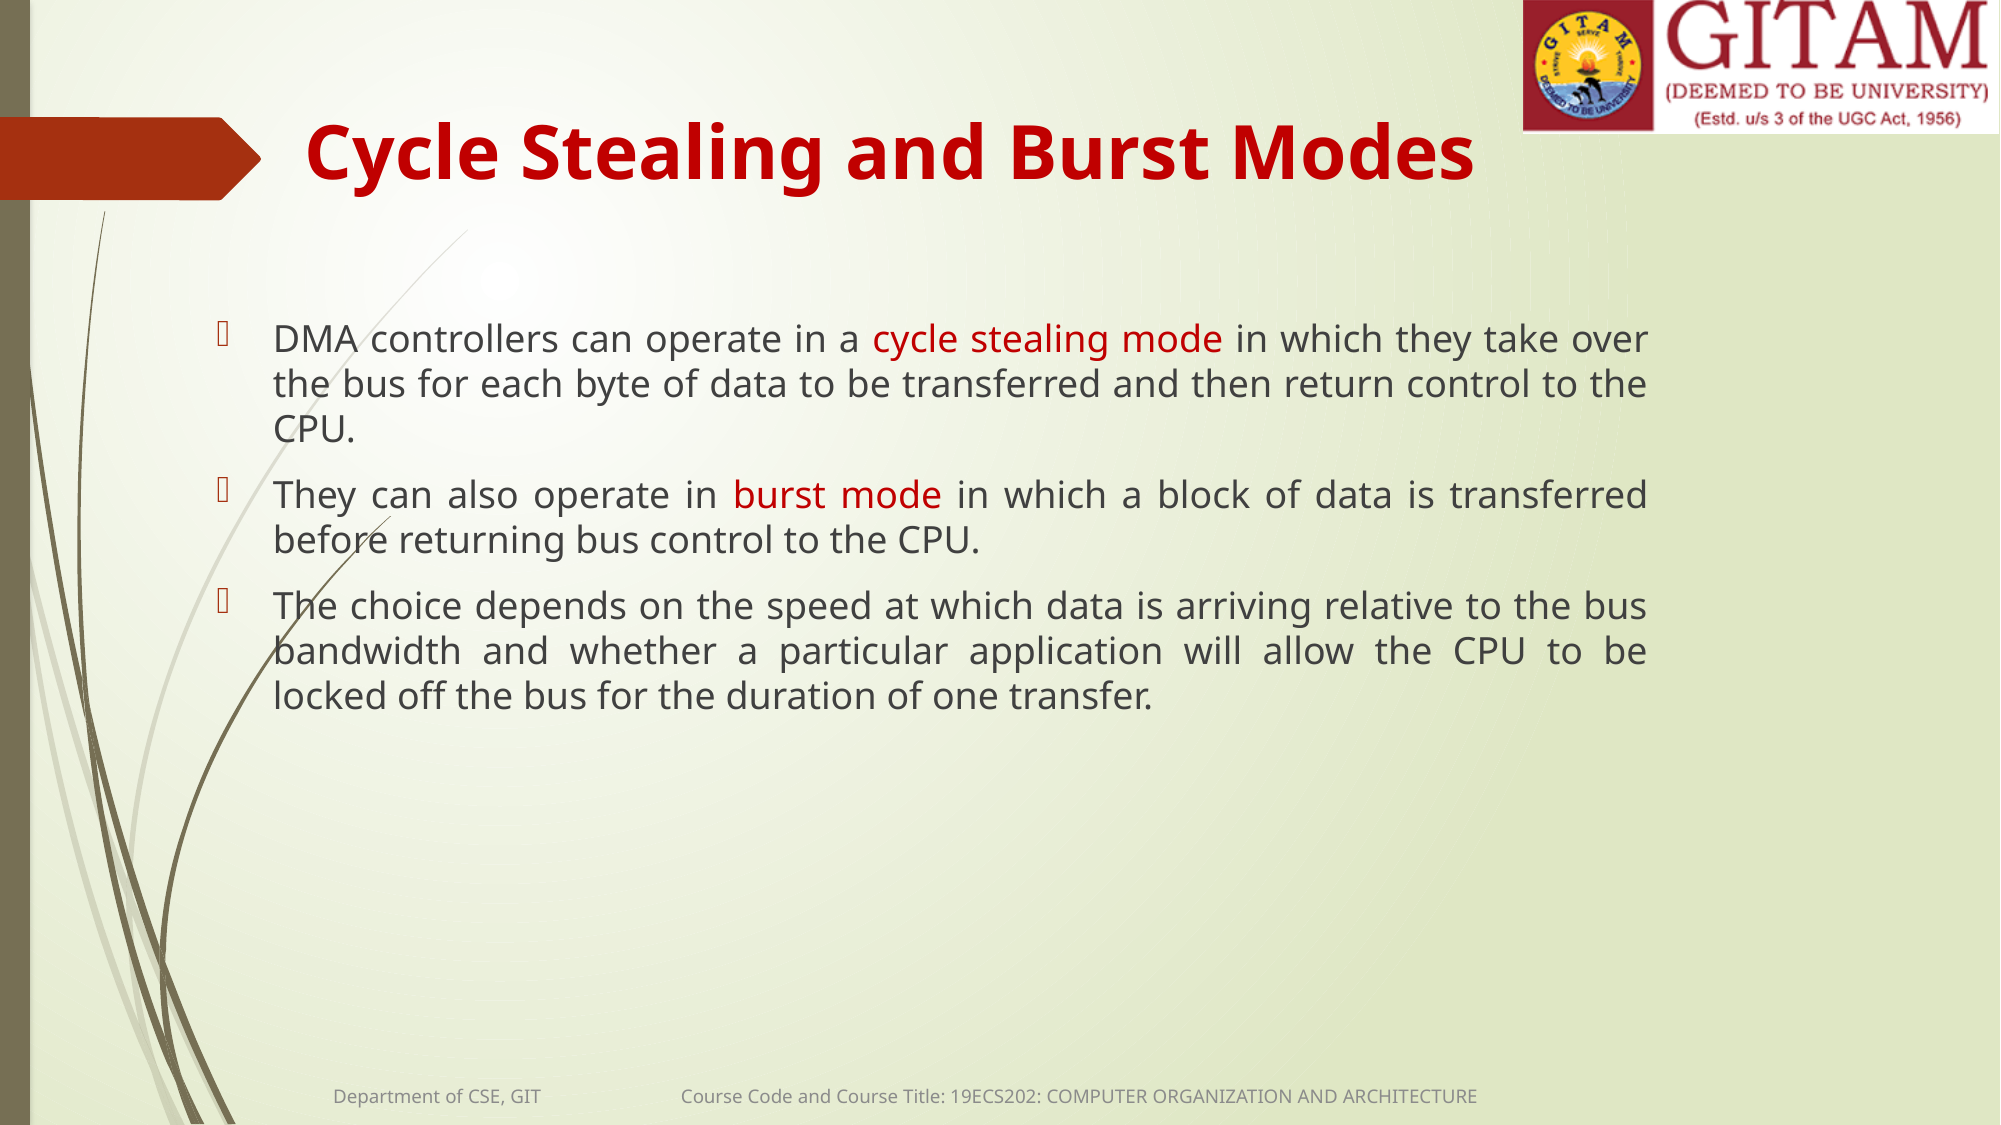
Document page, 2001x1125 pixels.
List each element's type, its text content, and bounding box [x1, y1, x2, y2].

picture [1523, 0, 1999, 134]
slide_number [61, 1063, 259, 1123]
list DMA controllers can operate in a cycle stealing mode in which they take over the bus for each byte of data to be transferred and then return control to the CPU. They can also operate in burst mode in which a block of data is transferred before returning bus control to the CPU. The choice depends on the speed at which data is arriving relative to the bus bandwidth and whether a particular application will allow the CPU to be locked off the bus for the duration of one transfer. [201, 307, 1665, 928]
title Cycle Stealing and Burst Modes [159, 97, 1622, 308]
footer Department of CSE, GIT Course Code and Course Title: 19ECS202: COMPUTER ORGANIZATION AND ARCHITECTURE [318, 1067, 1548, 1125]
